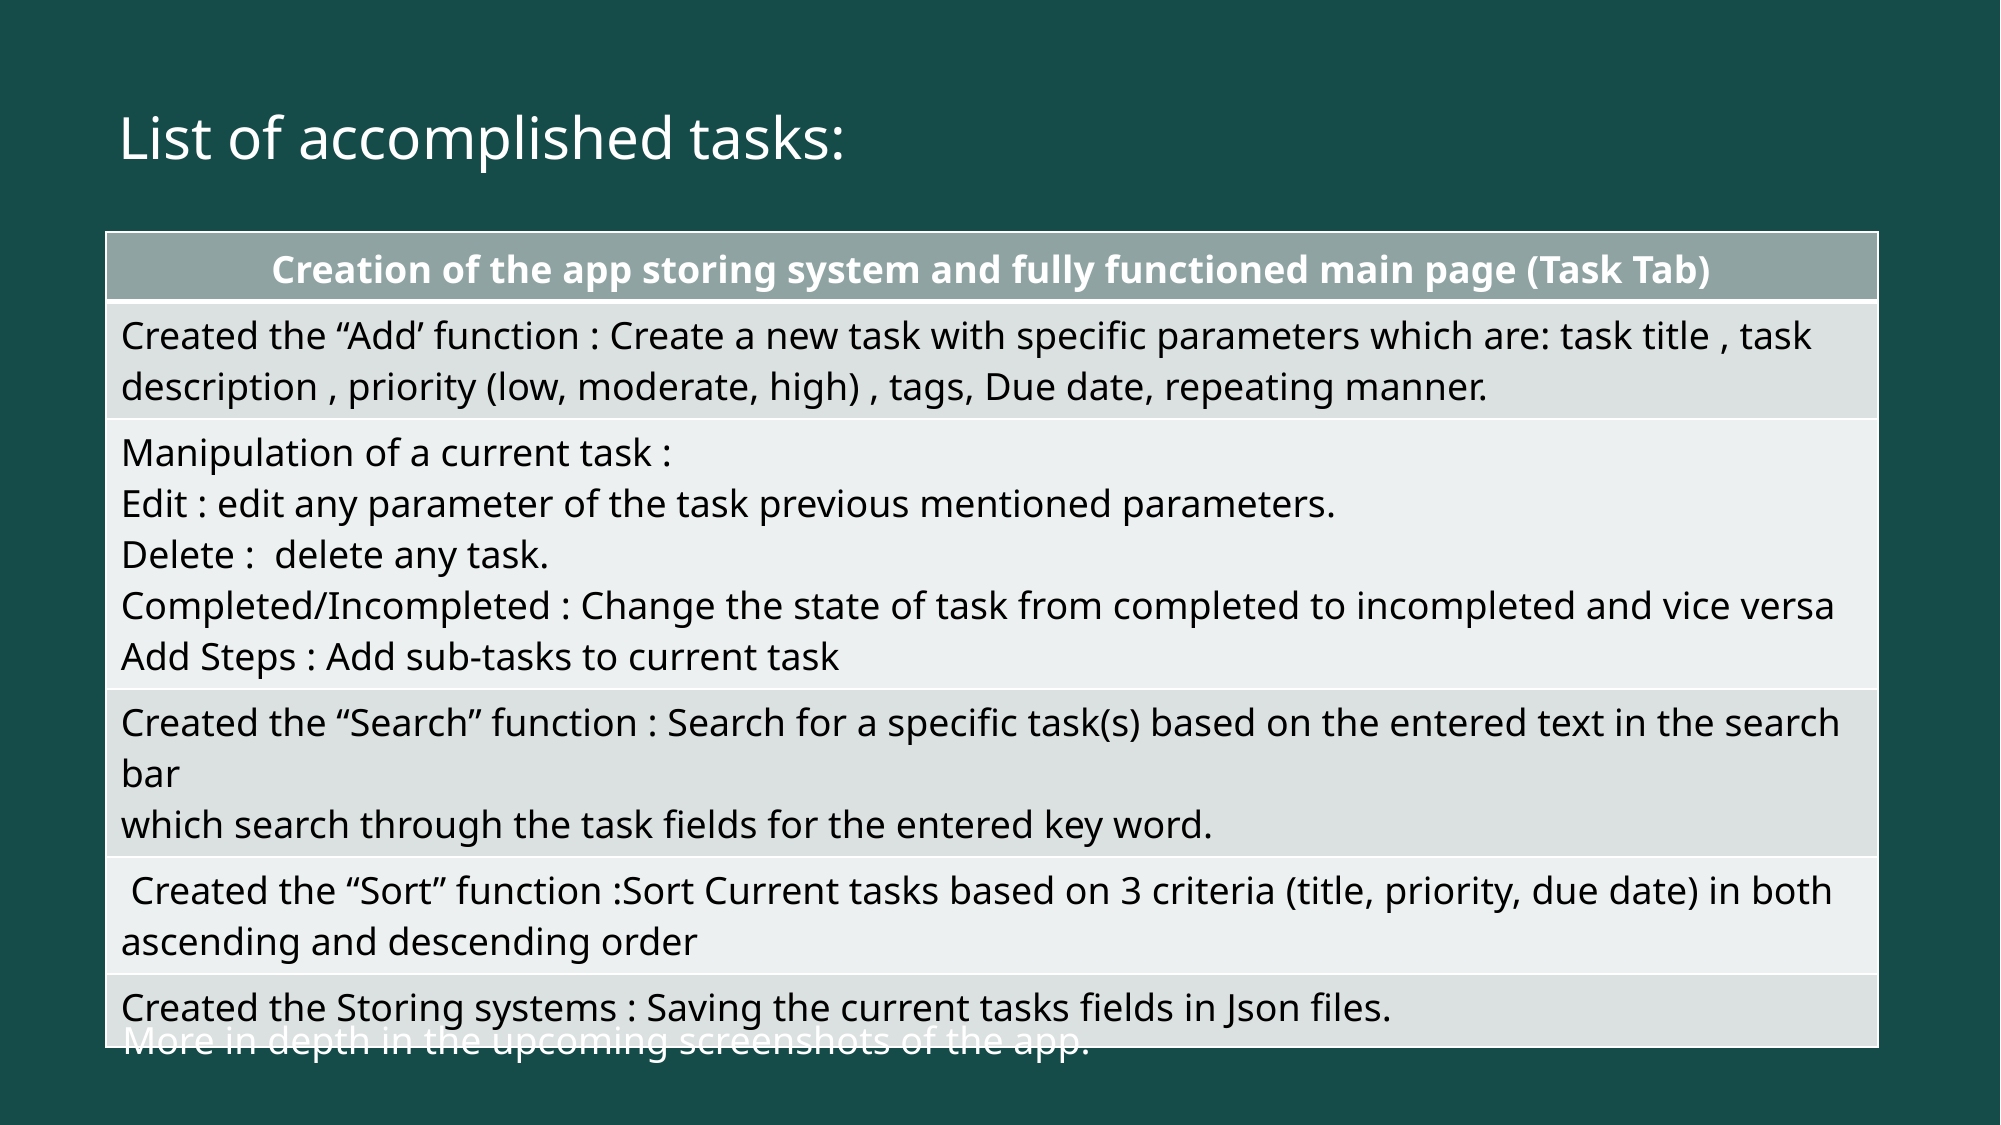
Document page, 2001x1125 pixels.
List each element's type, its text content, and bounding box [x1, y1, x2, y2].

table_cell Manipulation of a current task : Edit : edit any parameter of the task previous mentioned parameters. Delete : delete any task. Completed/Incompleted : Change the state of task from completed to incompleted and vice versa Add Steps : Add sub-tasks to current task [107, 420, 1877, 688]
table_cell Created the “Search” function : Search for a specific task(s) based on the entered text in the search bar which search through the task fields for the entered key word. [107, 690, 1877, 856]
table_header Creation of the app storing system and fully functioned main page (Task Tab) [107, 233, 1877, 299]
table_cell Created the “Add’ function : Create a new task with specific parameters which are: task title , task description , priority (low, moderate, high) , tags, Due date, repeating manner. [107, 304, 1877, 418]
table_cell Created the Storing systems : Saving the current tasks fields in Json files. [107, 975, 1877, 1046]
table_cell Created the “Sort” function :Sort Current tasks based on 3 criteria (title, priority, due date) in both ascending and descending order [107, 858, 1877, 973]
title List of accomplished tasks: [118, 101, 1878, 210]
text_box More in depth in the upcoming screenshots of the app. [122, 1014, 1883, 1094]
